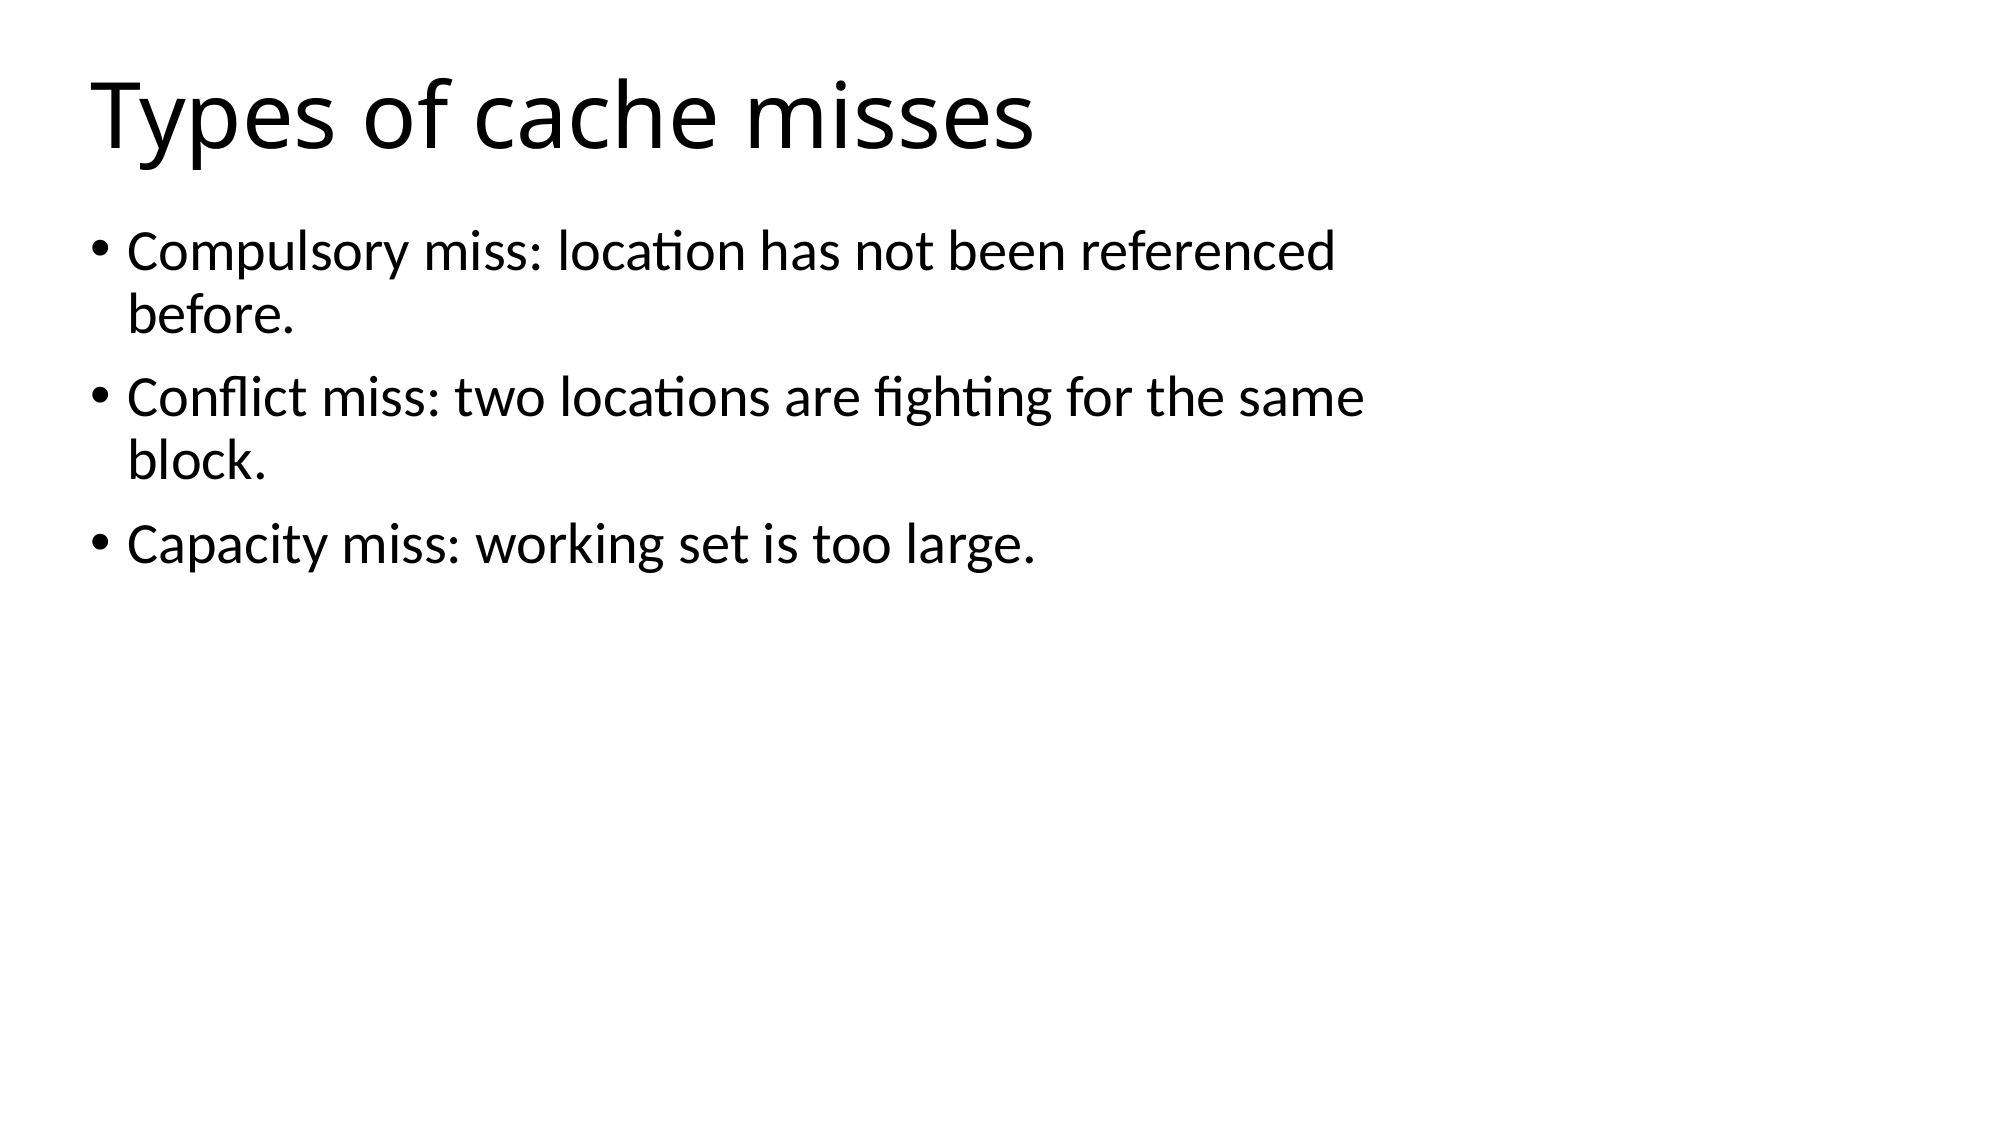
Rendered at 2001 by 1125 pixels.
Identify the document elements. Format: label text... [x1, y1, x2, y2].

text_box Compulsory miss: location has not been referenced before. Conflict miss: two locations are fighting for the same block. Capacity miss: working set is too large. [75, 212, 1417, 994]
title Types of cache misses [75, 37, 1413, 200]
